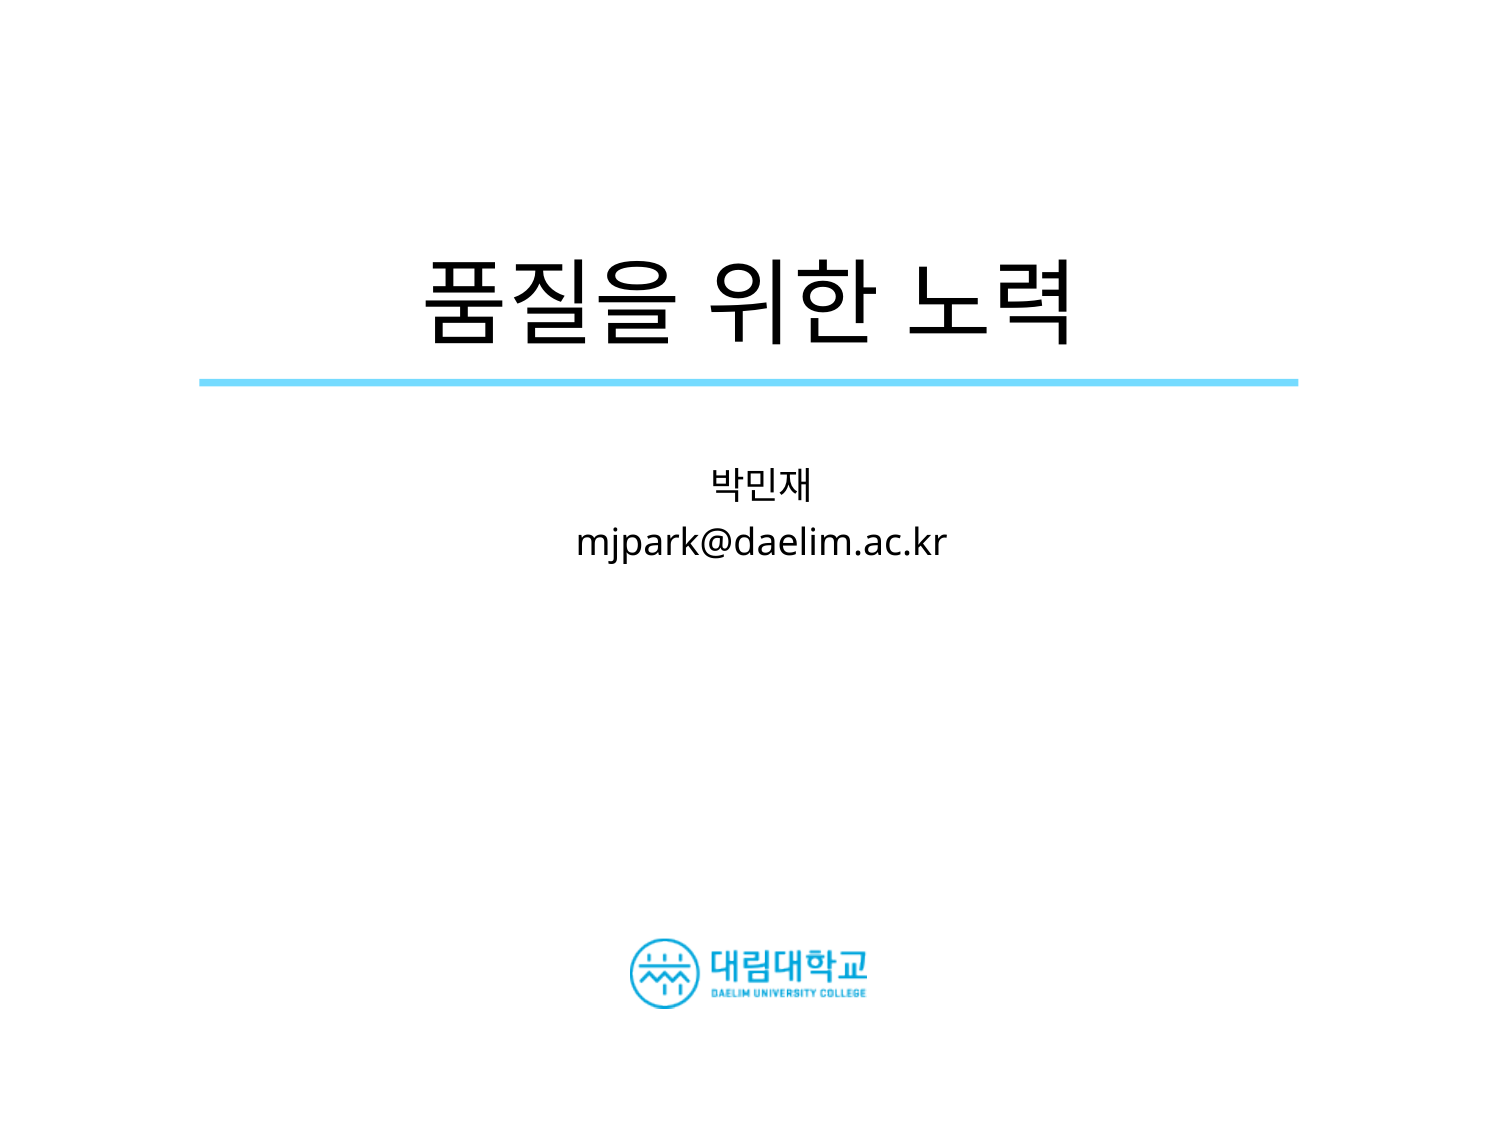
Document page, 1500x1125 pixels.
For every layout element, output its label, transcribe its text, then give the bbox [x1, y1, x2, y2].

picture [630, 937, 867, 1009]
title 품질을 위한 노력 [187, 184, 1313, 366]
subtitle 박민재 mjpark@daelim.ac.kr [199, 459, 1325, 732]
